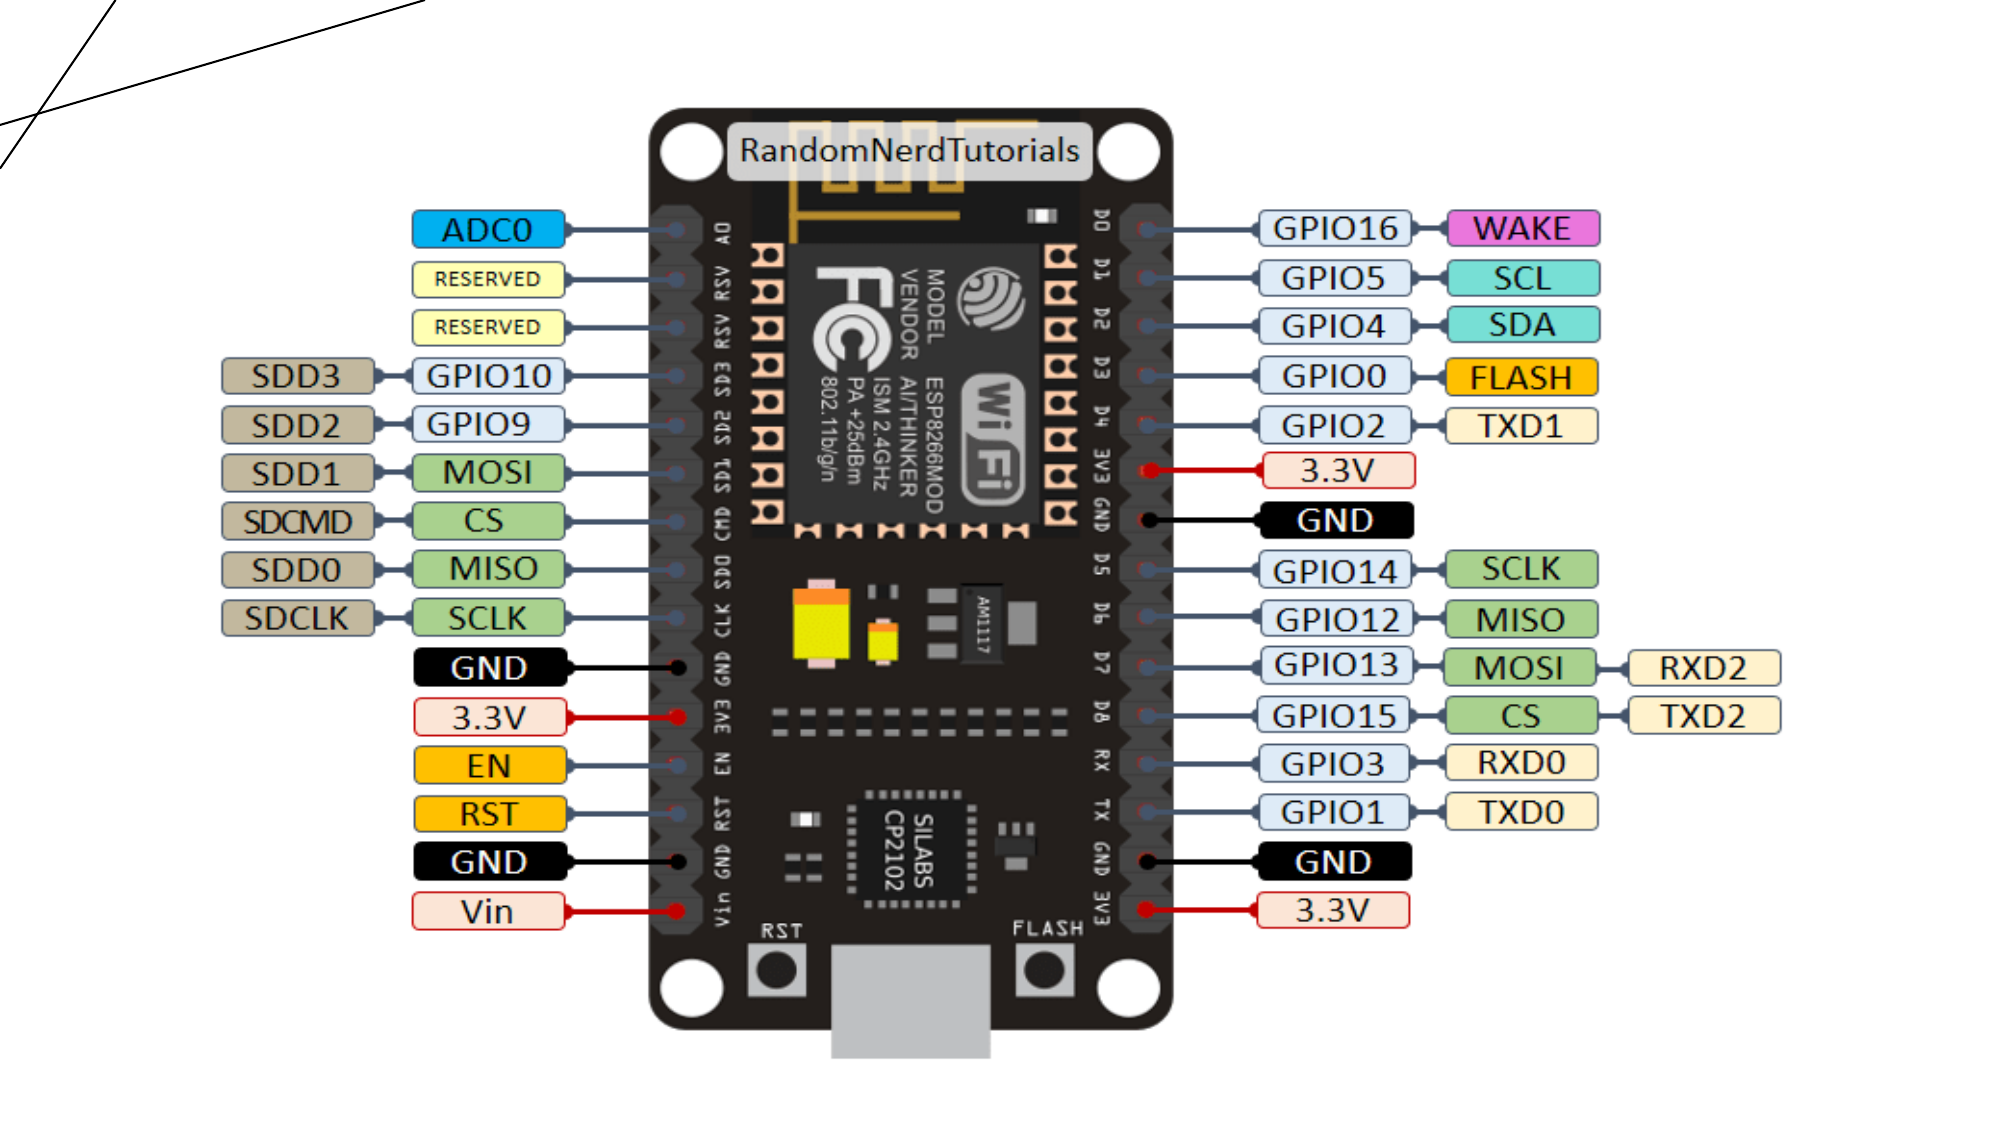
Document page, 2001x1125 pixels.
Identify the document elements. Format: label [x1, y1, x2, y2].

picture [213, 103, 1787, 1068]
